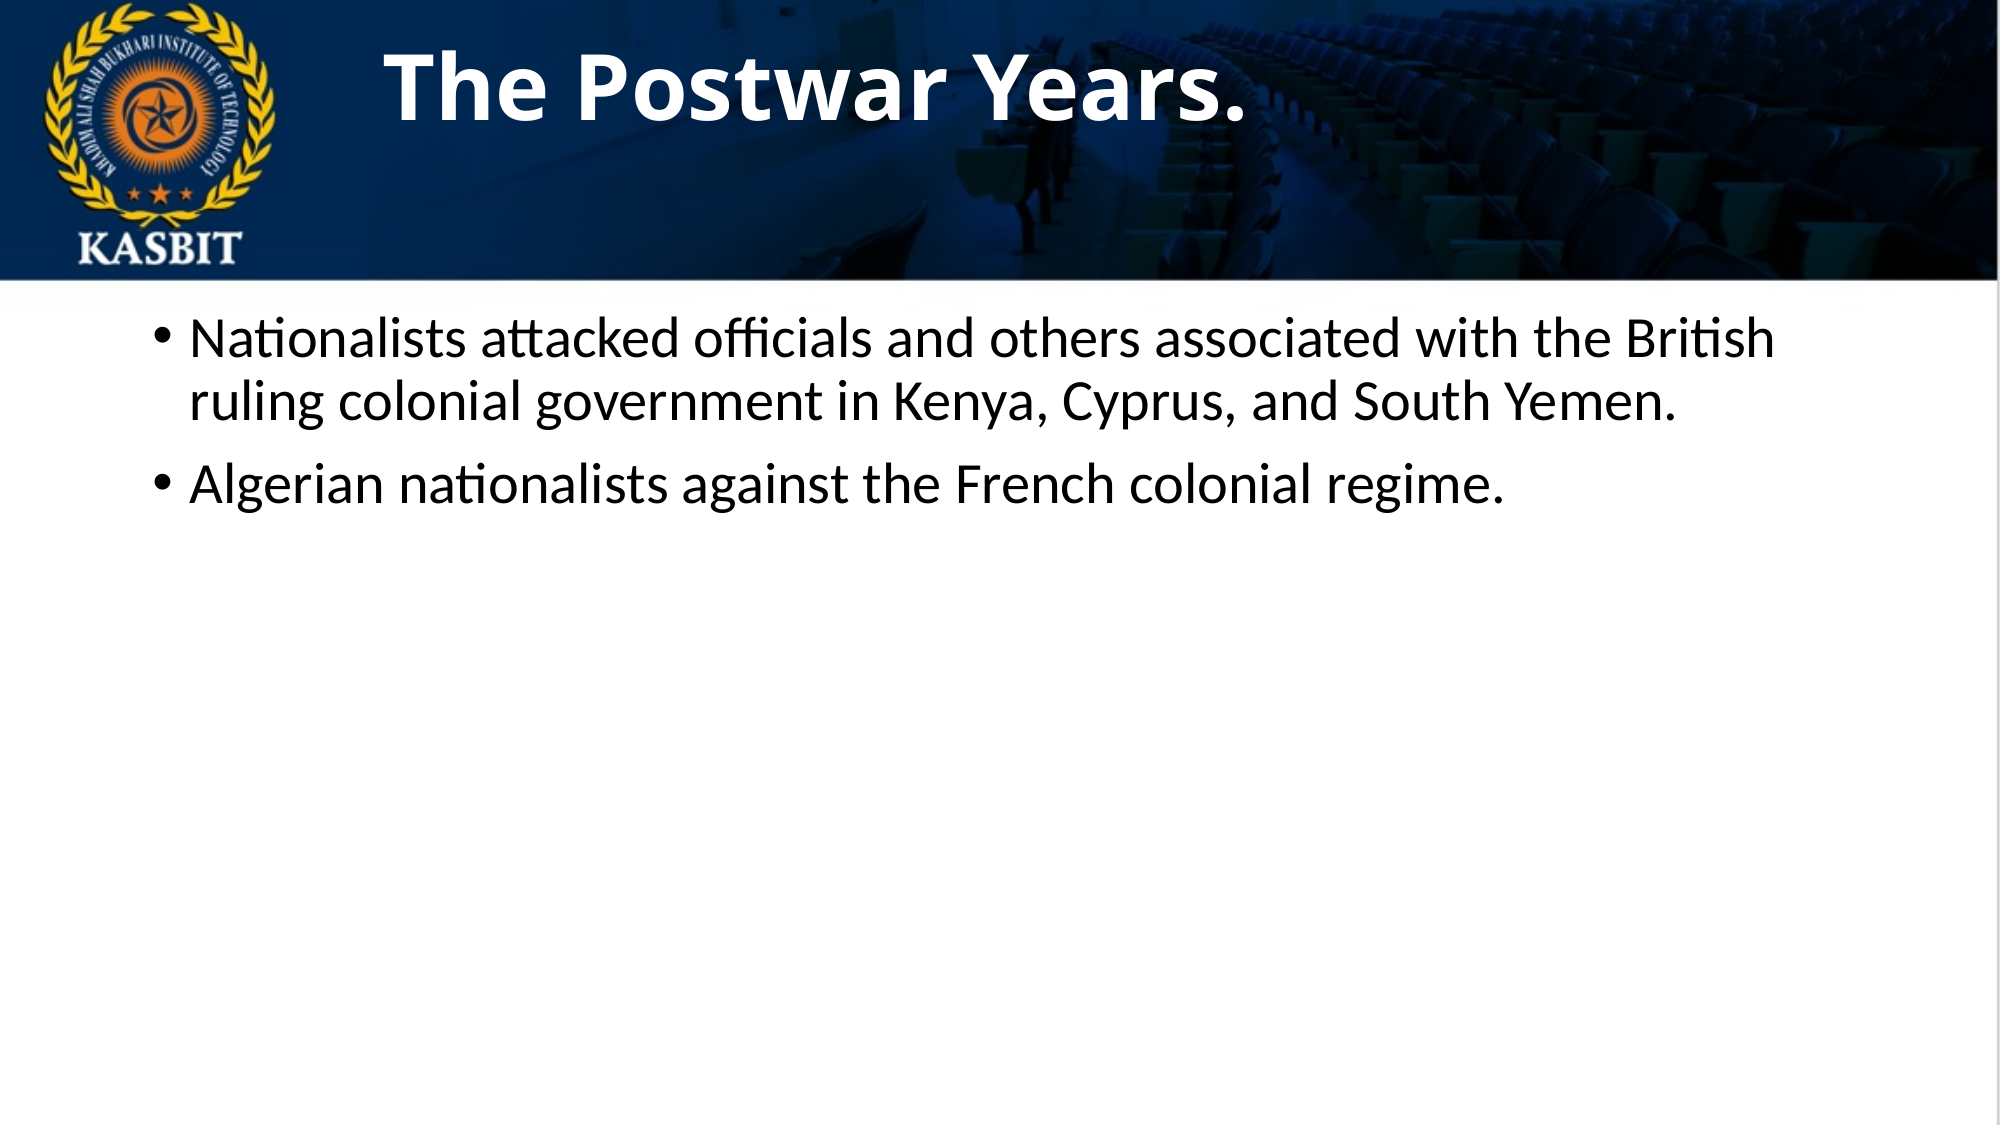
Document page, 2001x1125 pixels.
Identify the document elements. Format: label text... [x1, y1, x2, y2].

list Nationalists attacked officials and others associated with the British ruling colonial government in Kenya, Cyprus, and South Yemen. Algerian nationalists against the French colonial regime. [137, 299, 1863, 1014]
picture [0, 0, 2001, 1125]
title The Postwar Years. [367, 37, 2000, 255]
